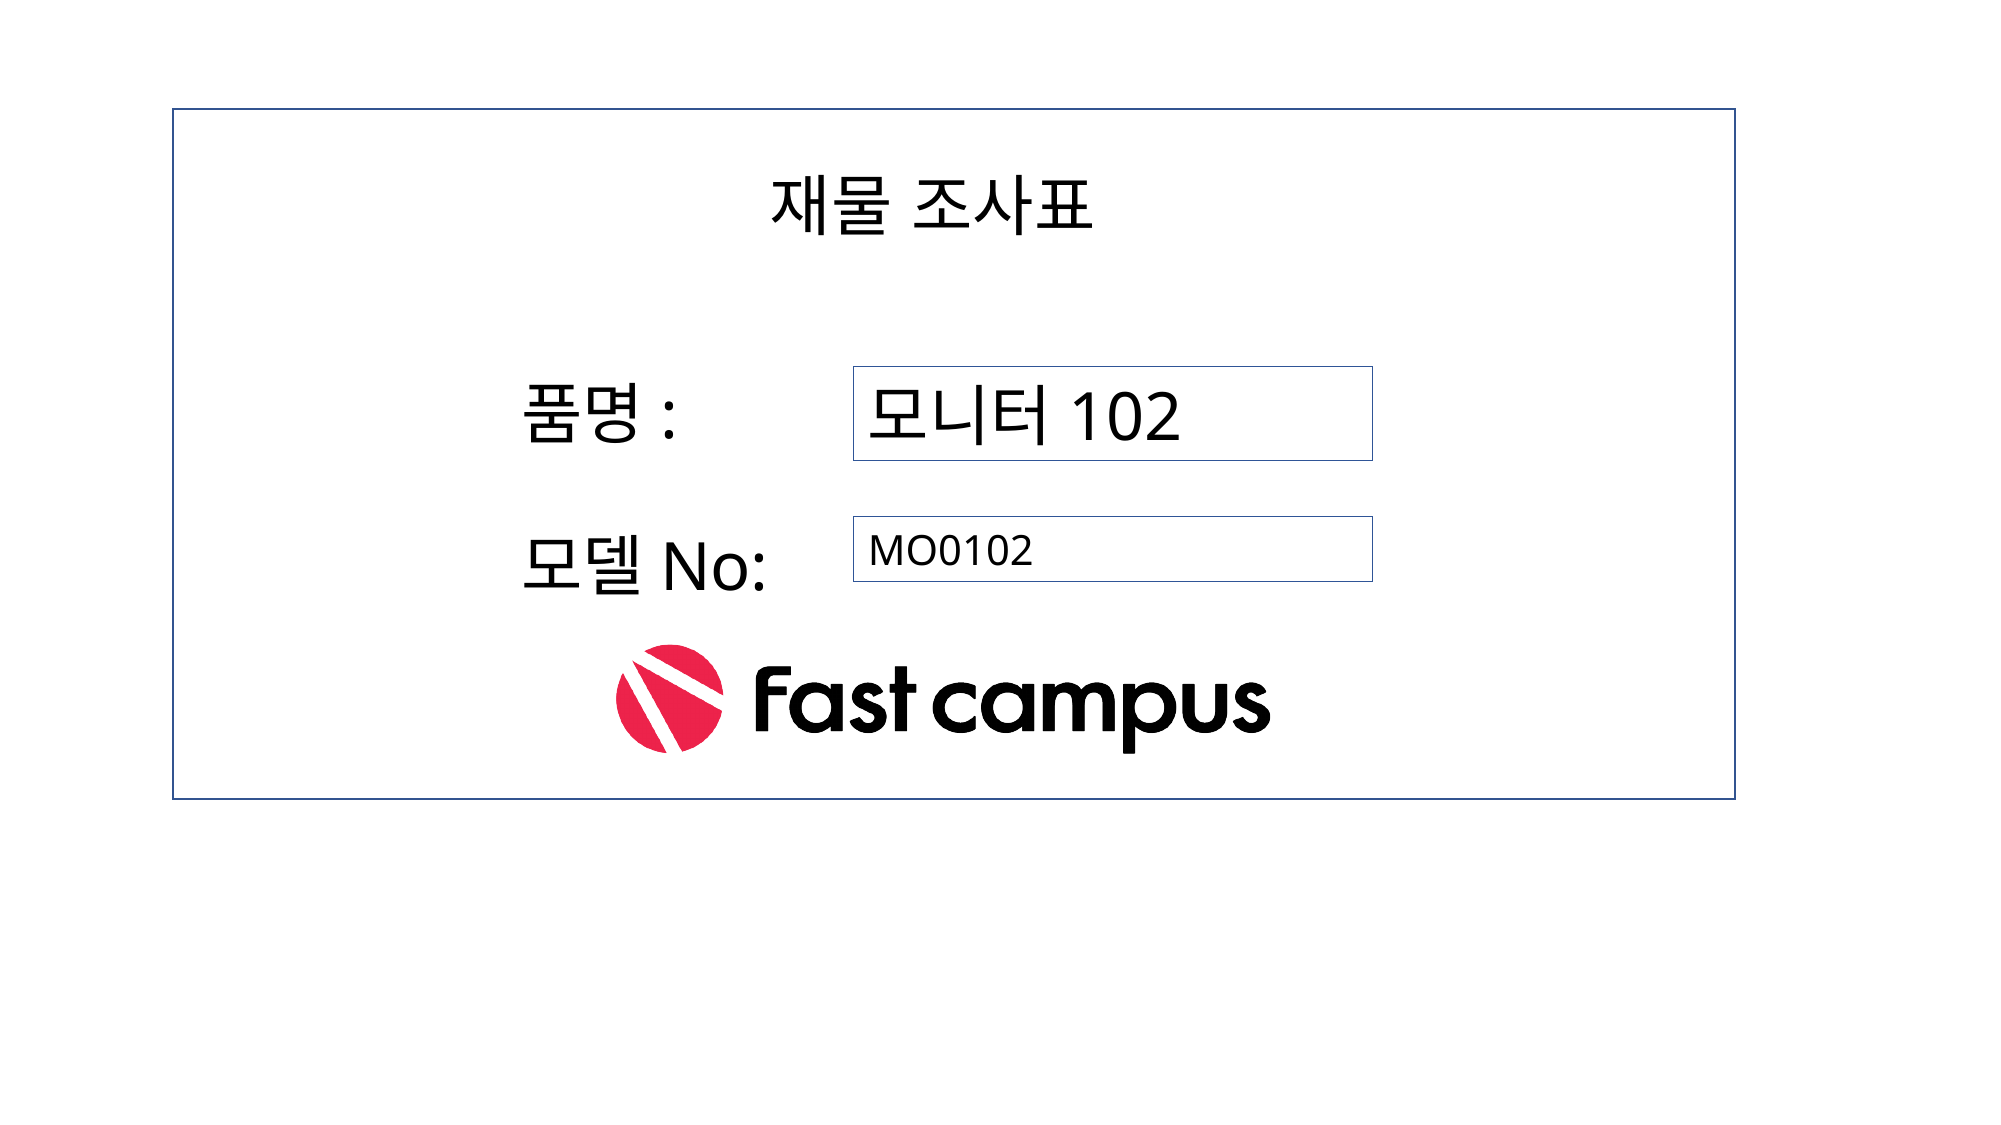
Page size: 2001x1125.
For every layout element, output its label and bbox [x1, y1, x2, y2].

text_box [172, 108, 1736, 800]
picture [607, 635, 1279, 763]
